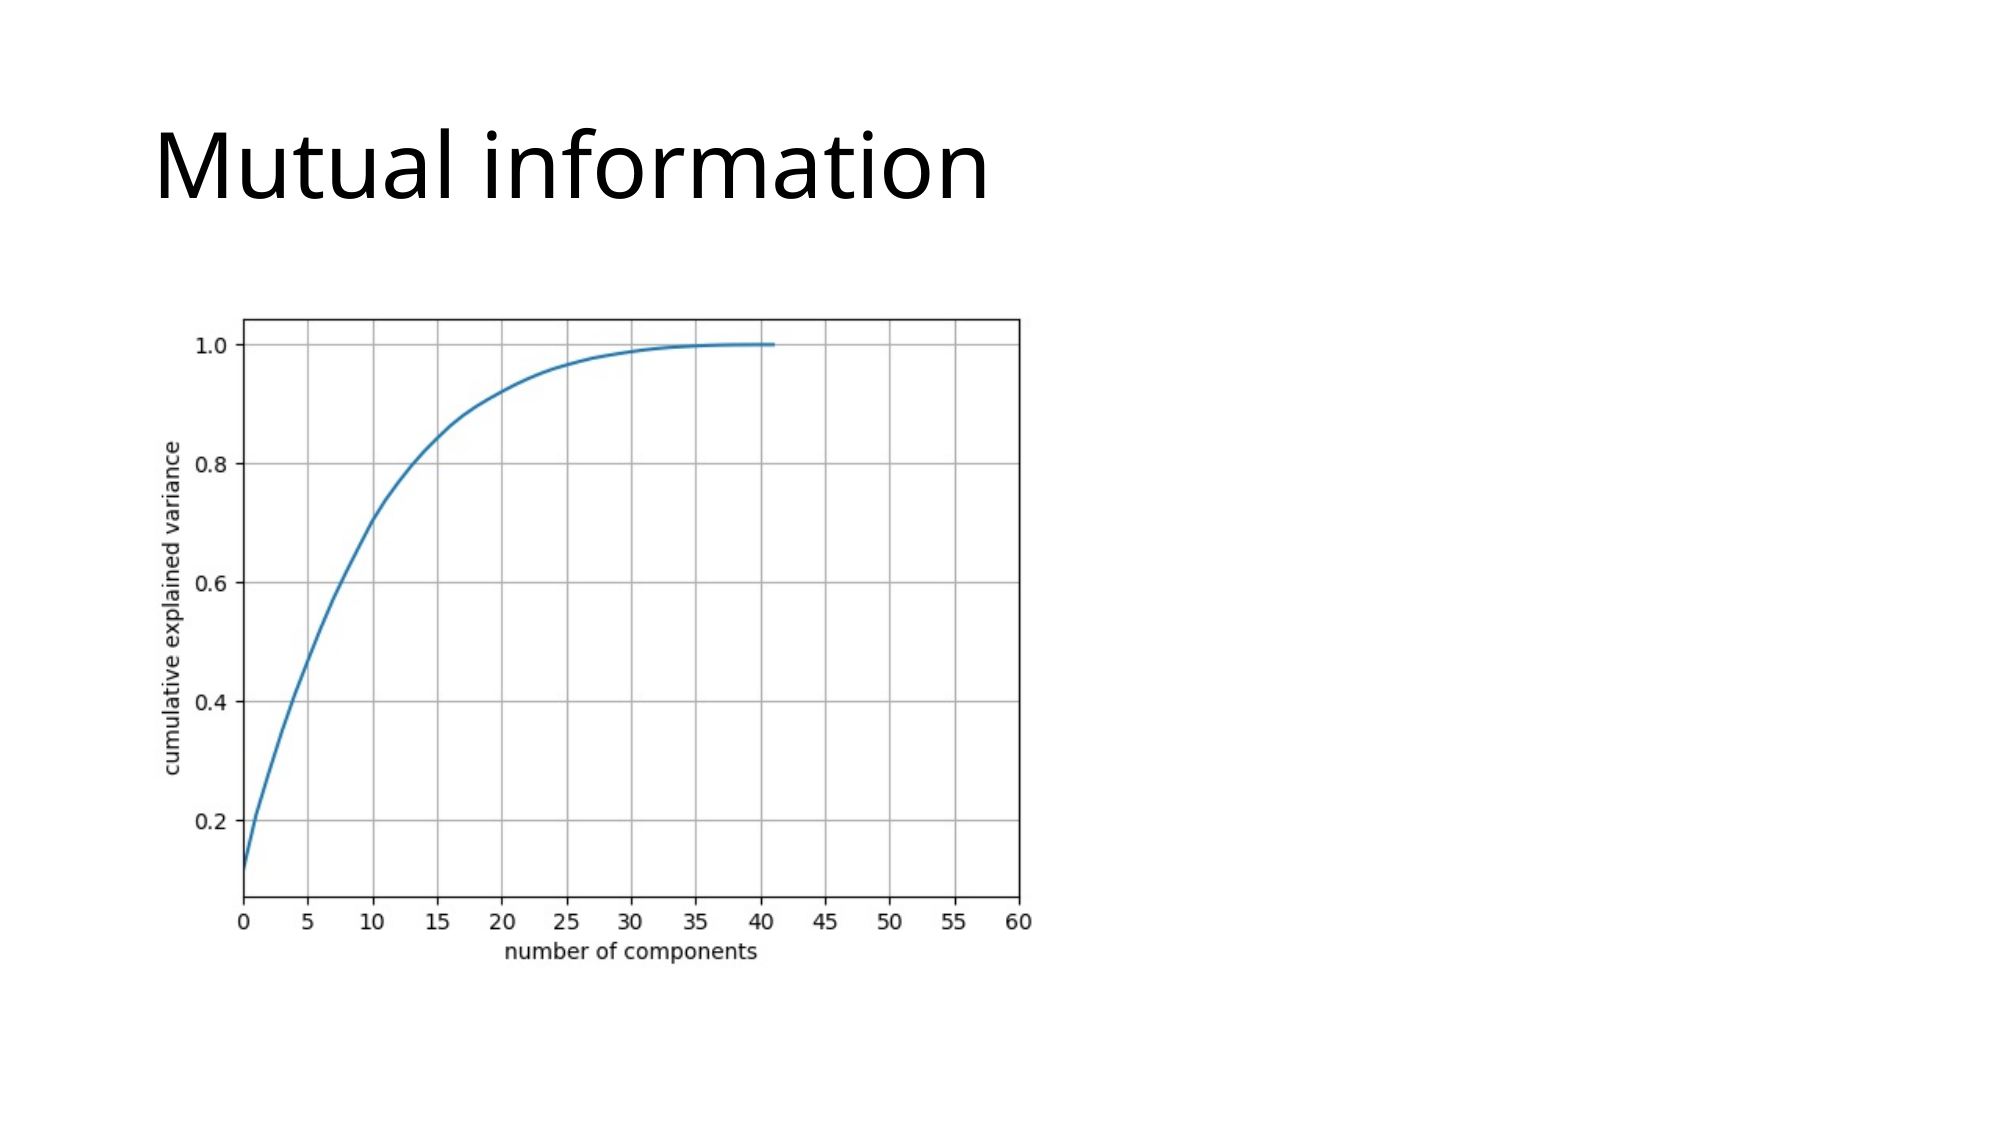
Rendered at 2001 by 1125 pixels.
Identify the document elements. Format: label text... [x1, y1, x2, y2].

picture [137, 277, 1077, 975]
title Mutual information [137, 59, 1863, 278]
